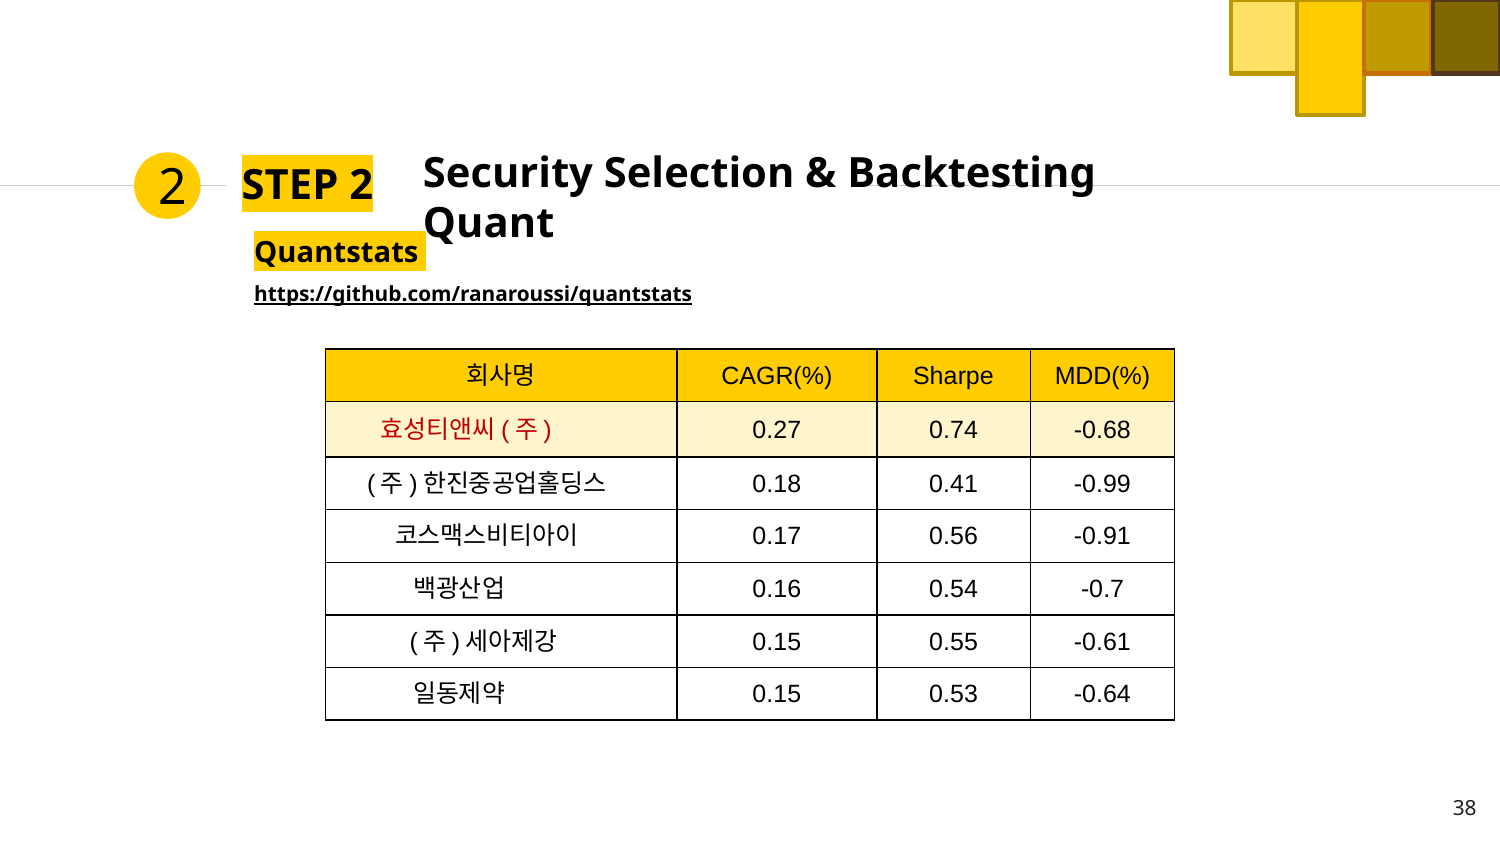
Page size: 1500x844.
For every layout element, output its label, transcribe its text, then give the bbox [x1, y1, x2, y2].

table_cell 백광산업 [326, 563, 676, 614]
table_cell -0.99 [1031, 458, 1174, 509]
text_box Security Selection & Backtesting Quant [395, 130, 1183, 218]
list Quantstats https://github.com/ranaroussi/quantstats [226, 218, 1344, 729]
table_header MDD(%) [1031, 350, 1174, 401]
table_cell -0.64 [1031, 668, 1174, 719]
table_cell 0.41 [878, 458, 1030, 509]
text_box 2 [143, 146, 193, 222]
table_cell -0.68 [1031, 402, 1174, 456]
table_cell 0.27 [678, 402, 876, 456]
table_cell 0.15 [678, 668, 876, 719]
table_cell 0.18 [678, 458, 876, 509]
table_cell 0.15 [678, 616, 876, 667]
table_cell (주)한진중공업홀딩스 [326, 458, 676, 509]
table_cell -0.7 [1031, 563, 1174, 614]
table_cell 0.74 [878, 402, 1030, 456]
table_cell (주)세아제강 [326, 616, 676, 667]
table_cell -0.61 [1031, 616, 1174, 667]
table_cell 0.56 [878, 510, 1030, 562]
table_cell 0.53 [878, 668, 1030, 719]
table_cell 0.17 [678, 510, 876, 562]
table_cell 효성티앤씨(주) [326, 402, 676, 456]
table_cell 코스맥스비티아이 [326, 510, 676, 562]
table_header 회사명 [326, 350, 676, 401]
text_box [1230, 0, 1500, 116]
table_header CAGR(%) [678, 350, 876, 401]
table_cell 0.16 [678, 563, 876, 614]
table_cell -0.91 [1031, 510, 1174, 562]
table_cell 0.54 [878, 563, 1030, 614]
title STEP 2 [226, 146, 395, 218]
slide_number 38 [1401, 779, 1492, 844]
table_header Sharpe [878, 350, 1030, 401]
table_cell 0.55 [878, 616, 1030, 667]
table_cell 일동제약 [326, 668, 676, 719]
